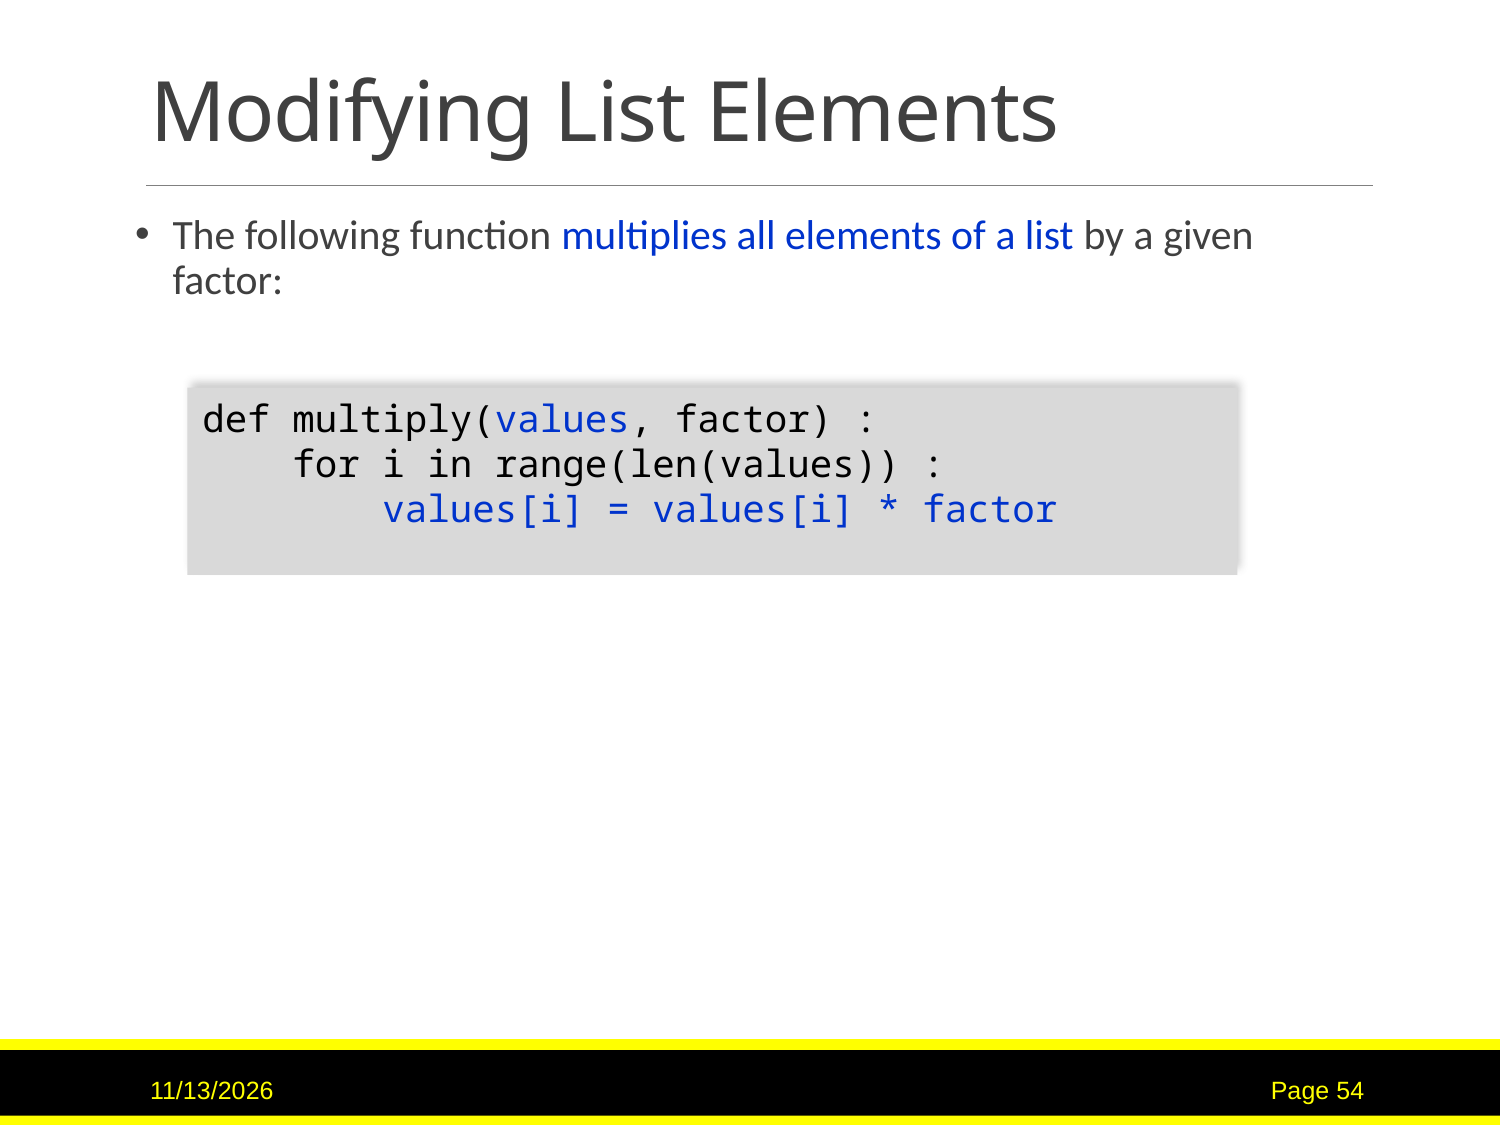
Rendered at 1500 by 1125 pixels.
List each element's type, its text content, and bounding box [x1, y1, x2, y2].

text_box def multiply(values, factor) : for i in range(len(values)) : values[i] = values[i] * factor [187, 387, 1238, 575]
list The following function multiplies all elements of a list by a given factor: [135, 205, 1373, 963]
slide_number Page 54 [1218, 1059, 1380, 1120]
title Modifying List Elements [135, 47, 1373, 167]
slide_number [135, 1059, 440, 1120]
